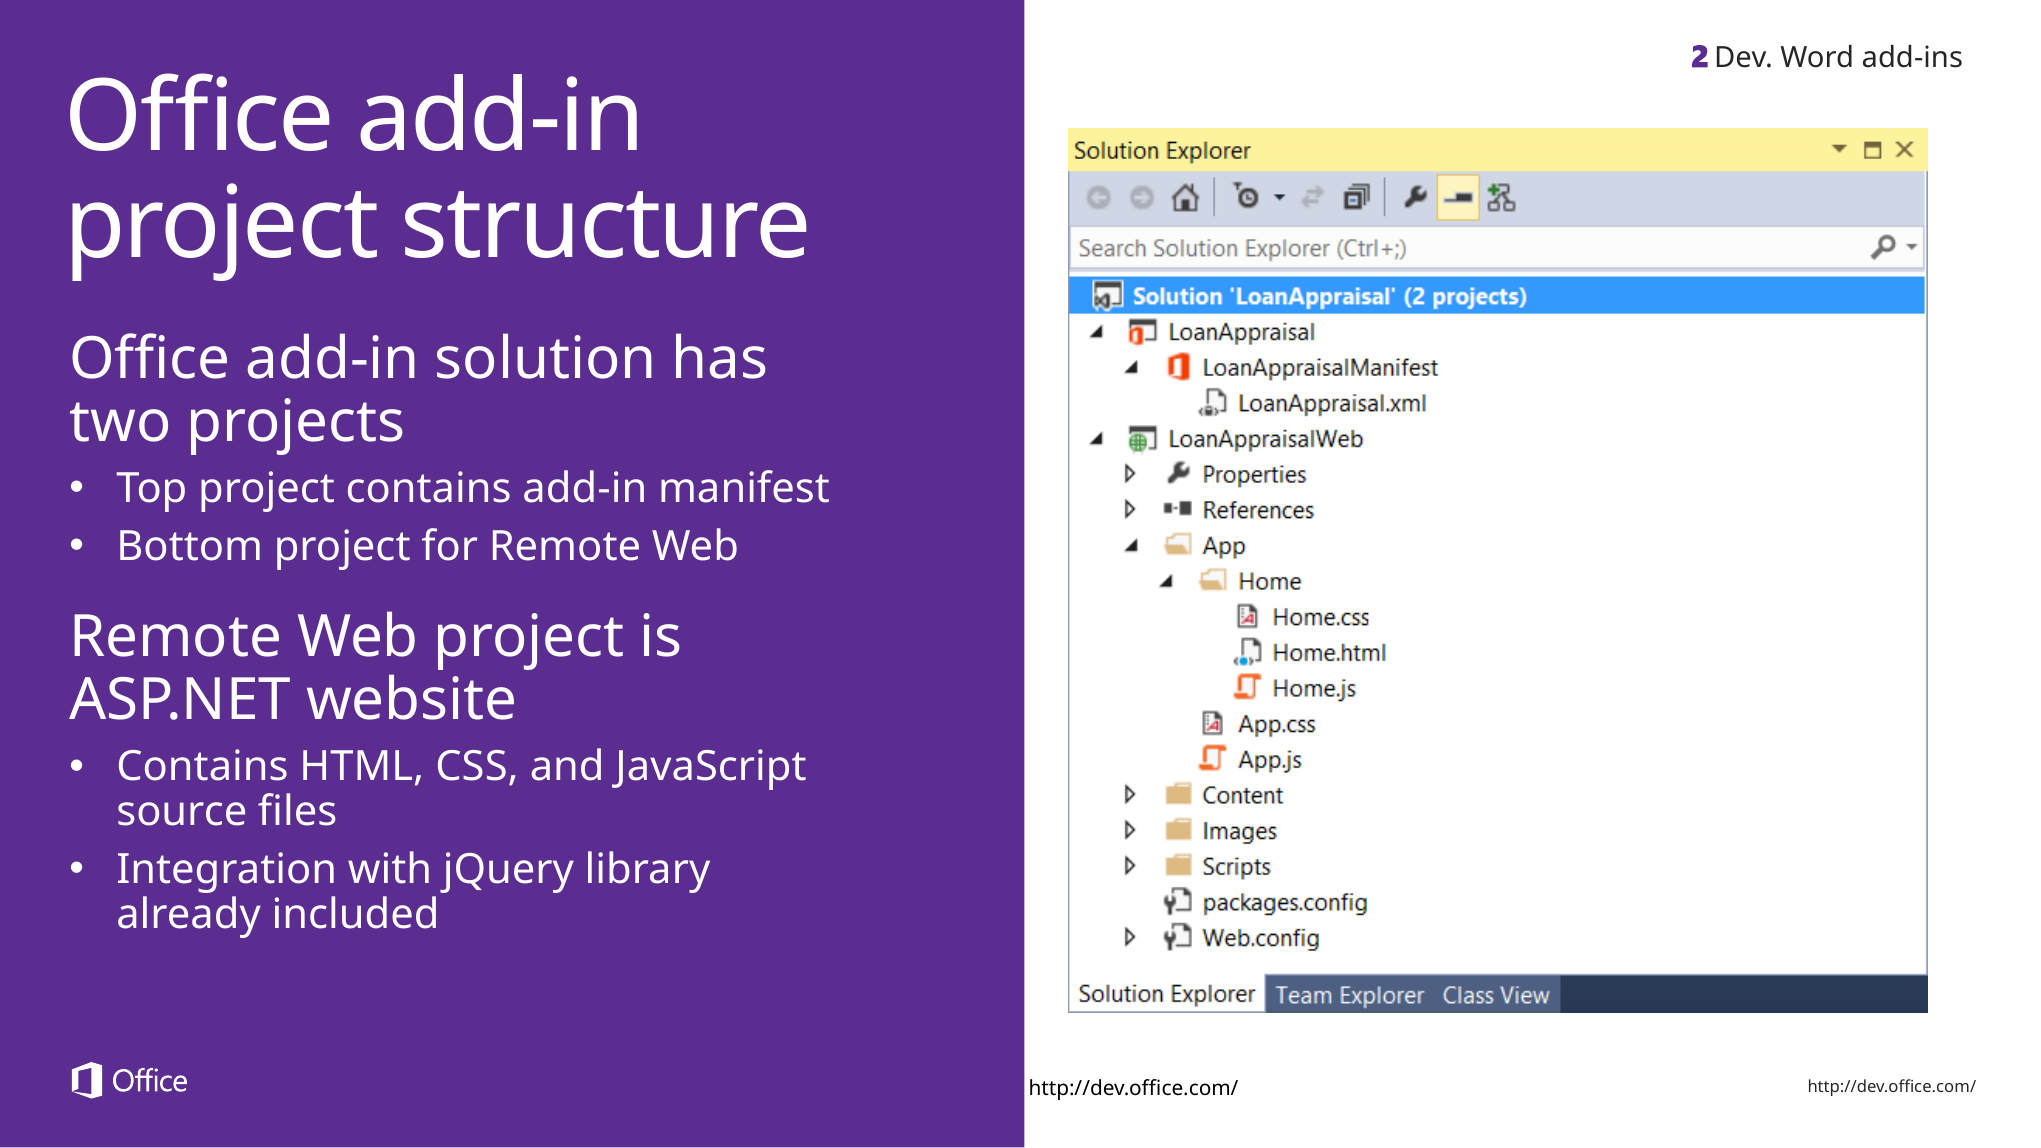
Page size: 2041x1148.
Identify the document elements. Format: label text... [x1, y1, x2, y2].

text_box http://dev.office.com/ [1783, 1068, 2001, 1105]
title Office add-in project structure [40, 48, 900, 200]
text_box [1690, 27, 2026, 75]
picture [1068, 128, 1928, 1013]
text_box Office add-in solution has two projects Top project contains add-in manifest Bottom project for Remote Web Remote Web project is ASP.NET website Contains HTML, CSS, and JavaScript source files Integration with jQuery library already included [45, 312, 946, 953]
